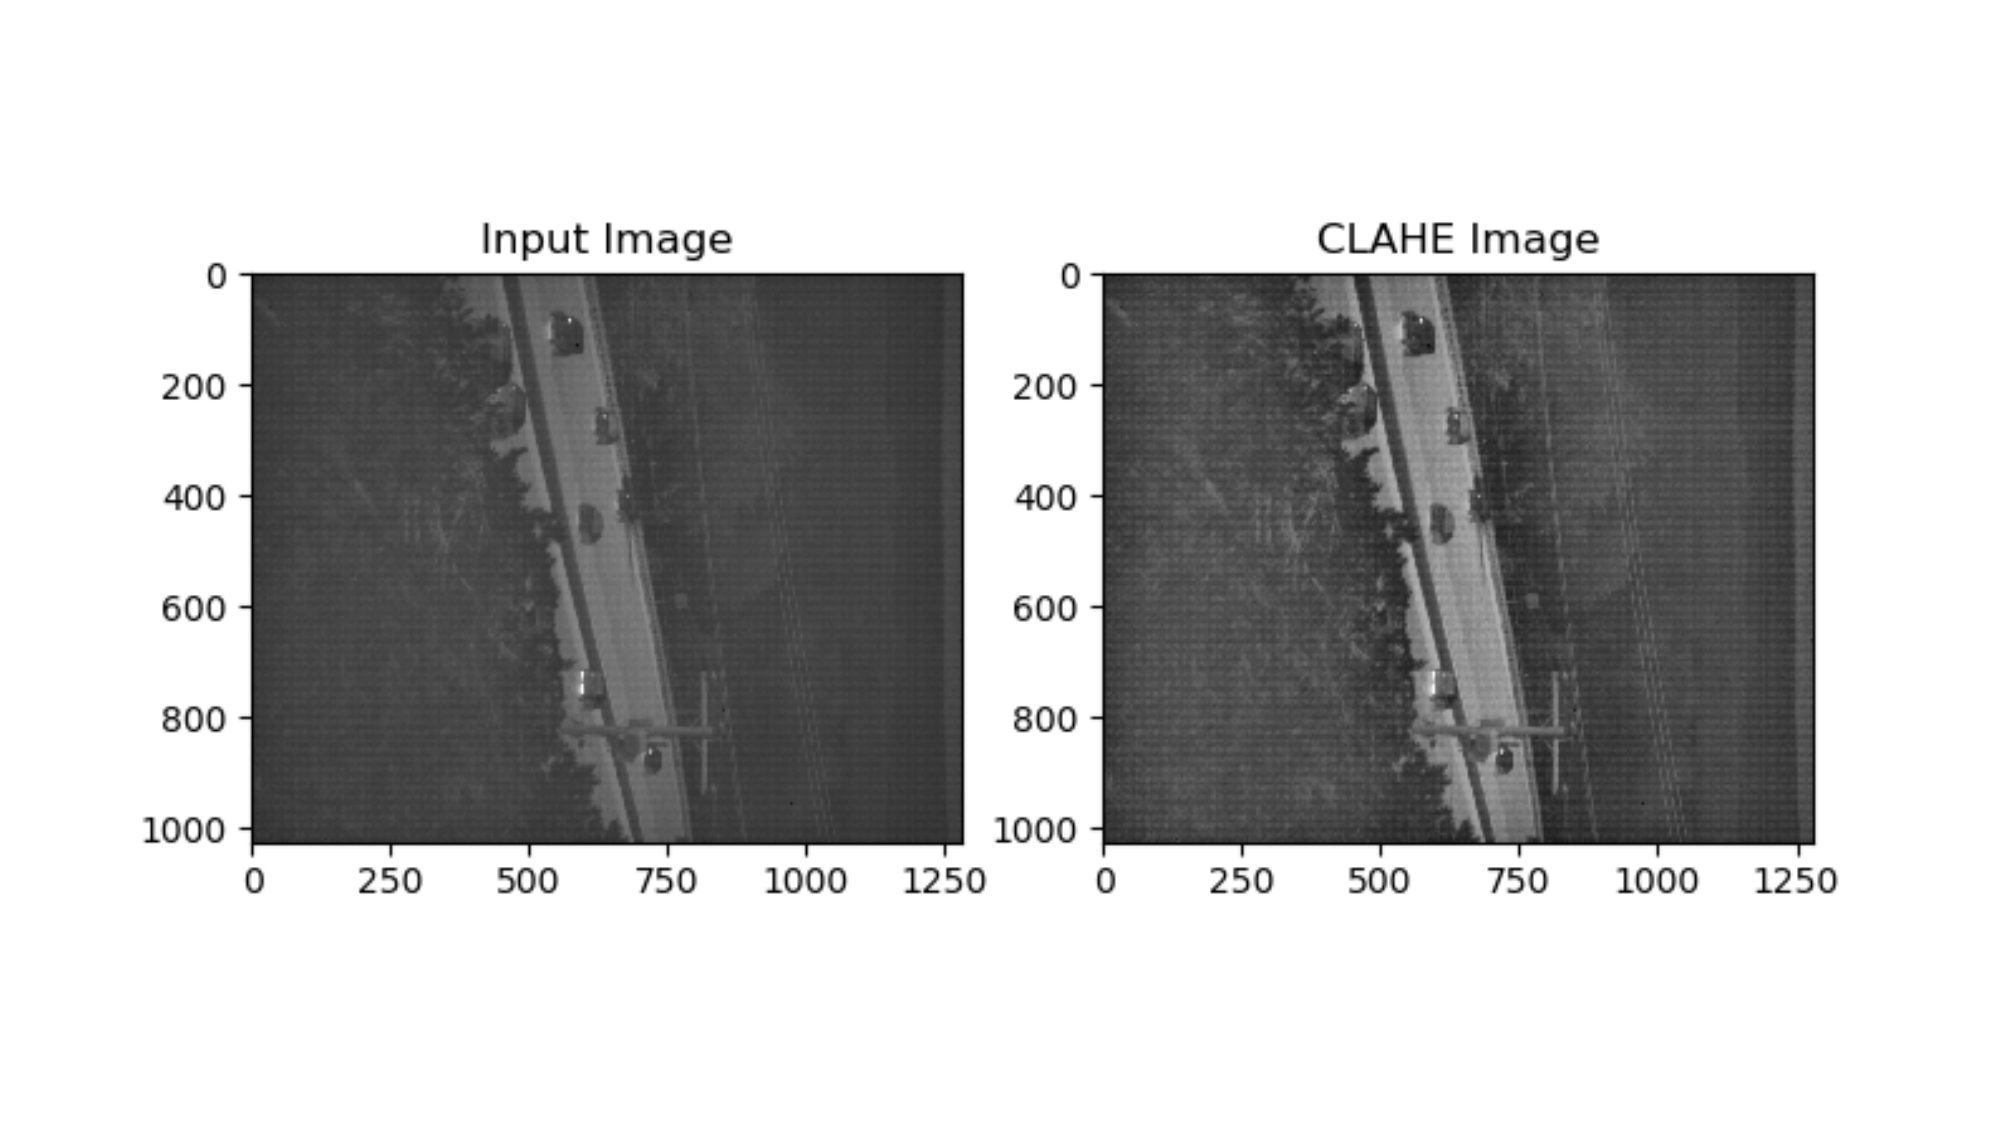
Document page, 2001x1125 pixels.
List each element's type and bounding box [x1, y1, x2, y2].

list [131, 201, 1869, 924]
